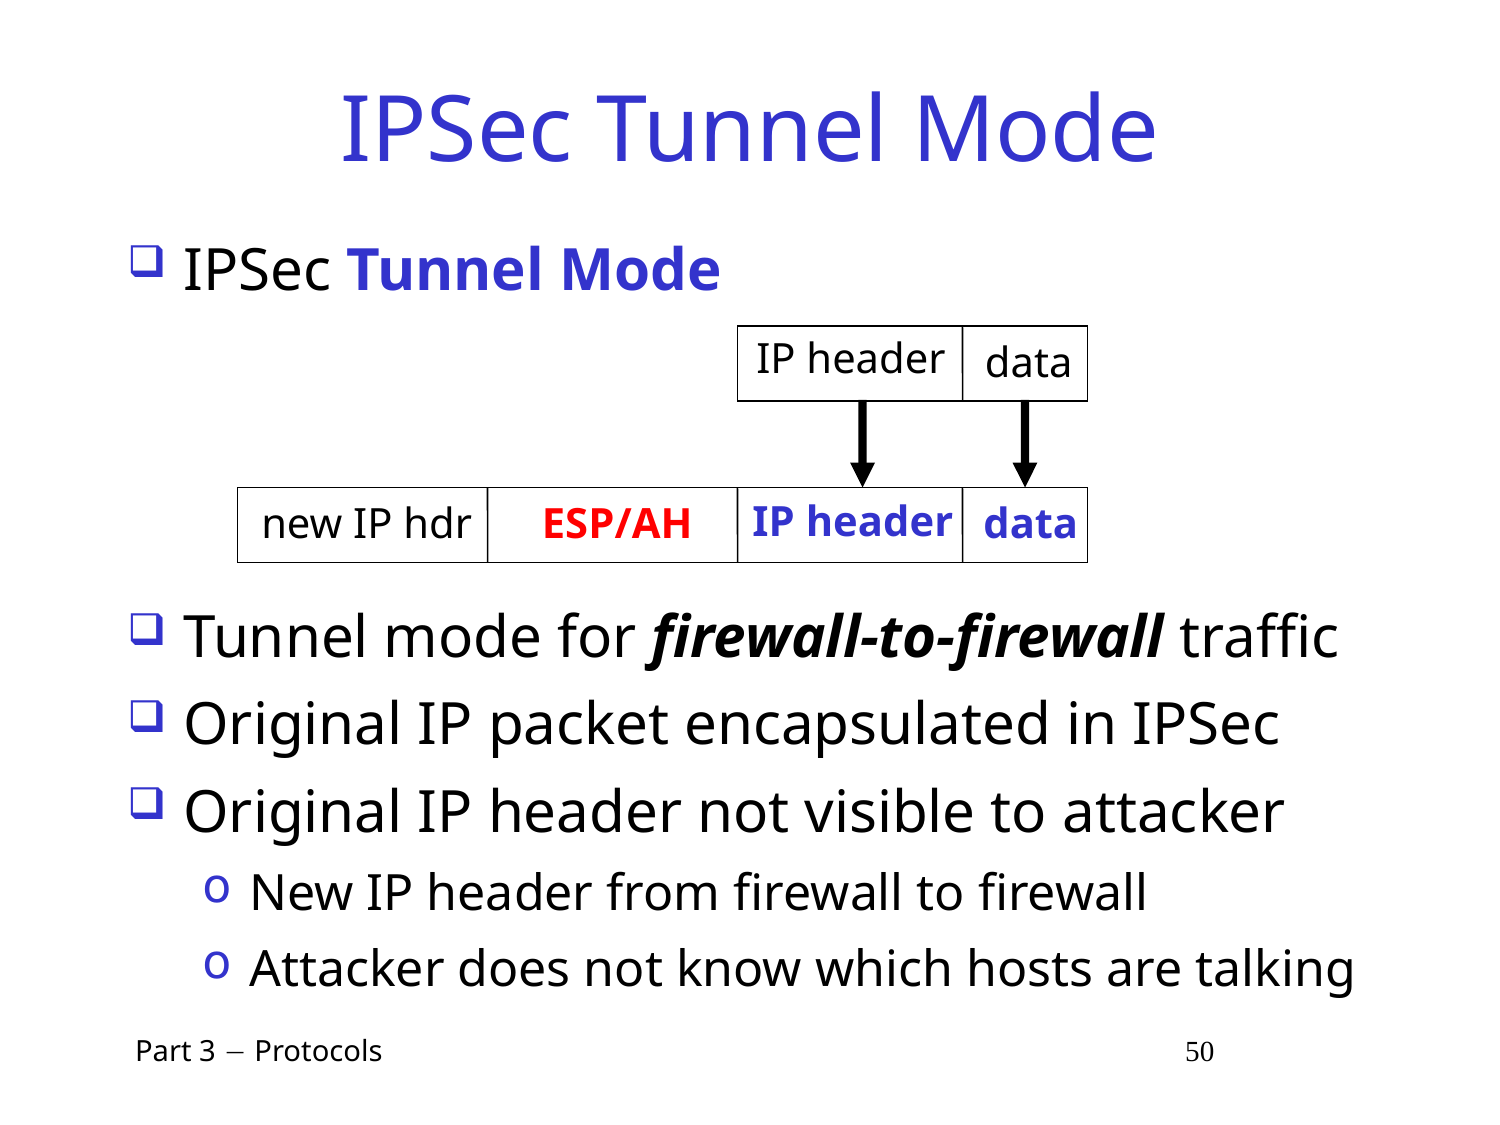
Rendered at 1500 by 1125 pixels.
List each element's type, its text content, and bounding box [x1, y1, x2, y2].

text_box [1018, 399, 1032, 488]
text_box data [968, 489, 1094, 555]
text_box [488, 487, 737, 563]
text_box [737, 326, 962, 402]
text_box [856, 399, 869, 488]
text_box [738, 487, 962, 563]
title IPSec Tunnel Mode [112, 49, 1388, 201]
text_box IPSec Tunnel Mode [112, 224, 1213, 313]
text_box [963, 487, 1088, 563]
text_box [963, 326, 1088, 402]
text_box [237, 487, 487, 563]
text_box Tunnel mode for firewall-to-firewall traffic Original IP packet encapsulated in IPSec Original IP header not visible to attacker New IP header from firewall to firewall Attacker does not know which hosts are talking [112, 600, 1450, 1013]
footer Part 3  Protocols 50 [112, 1024, 1401, 1101]
